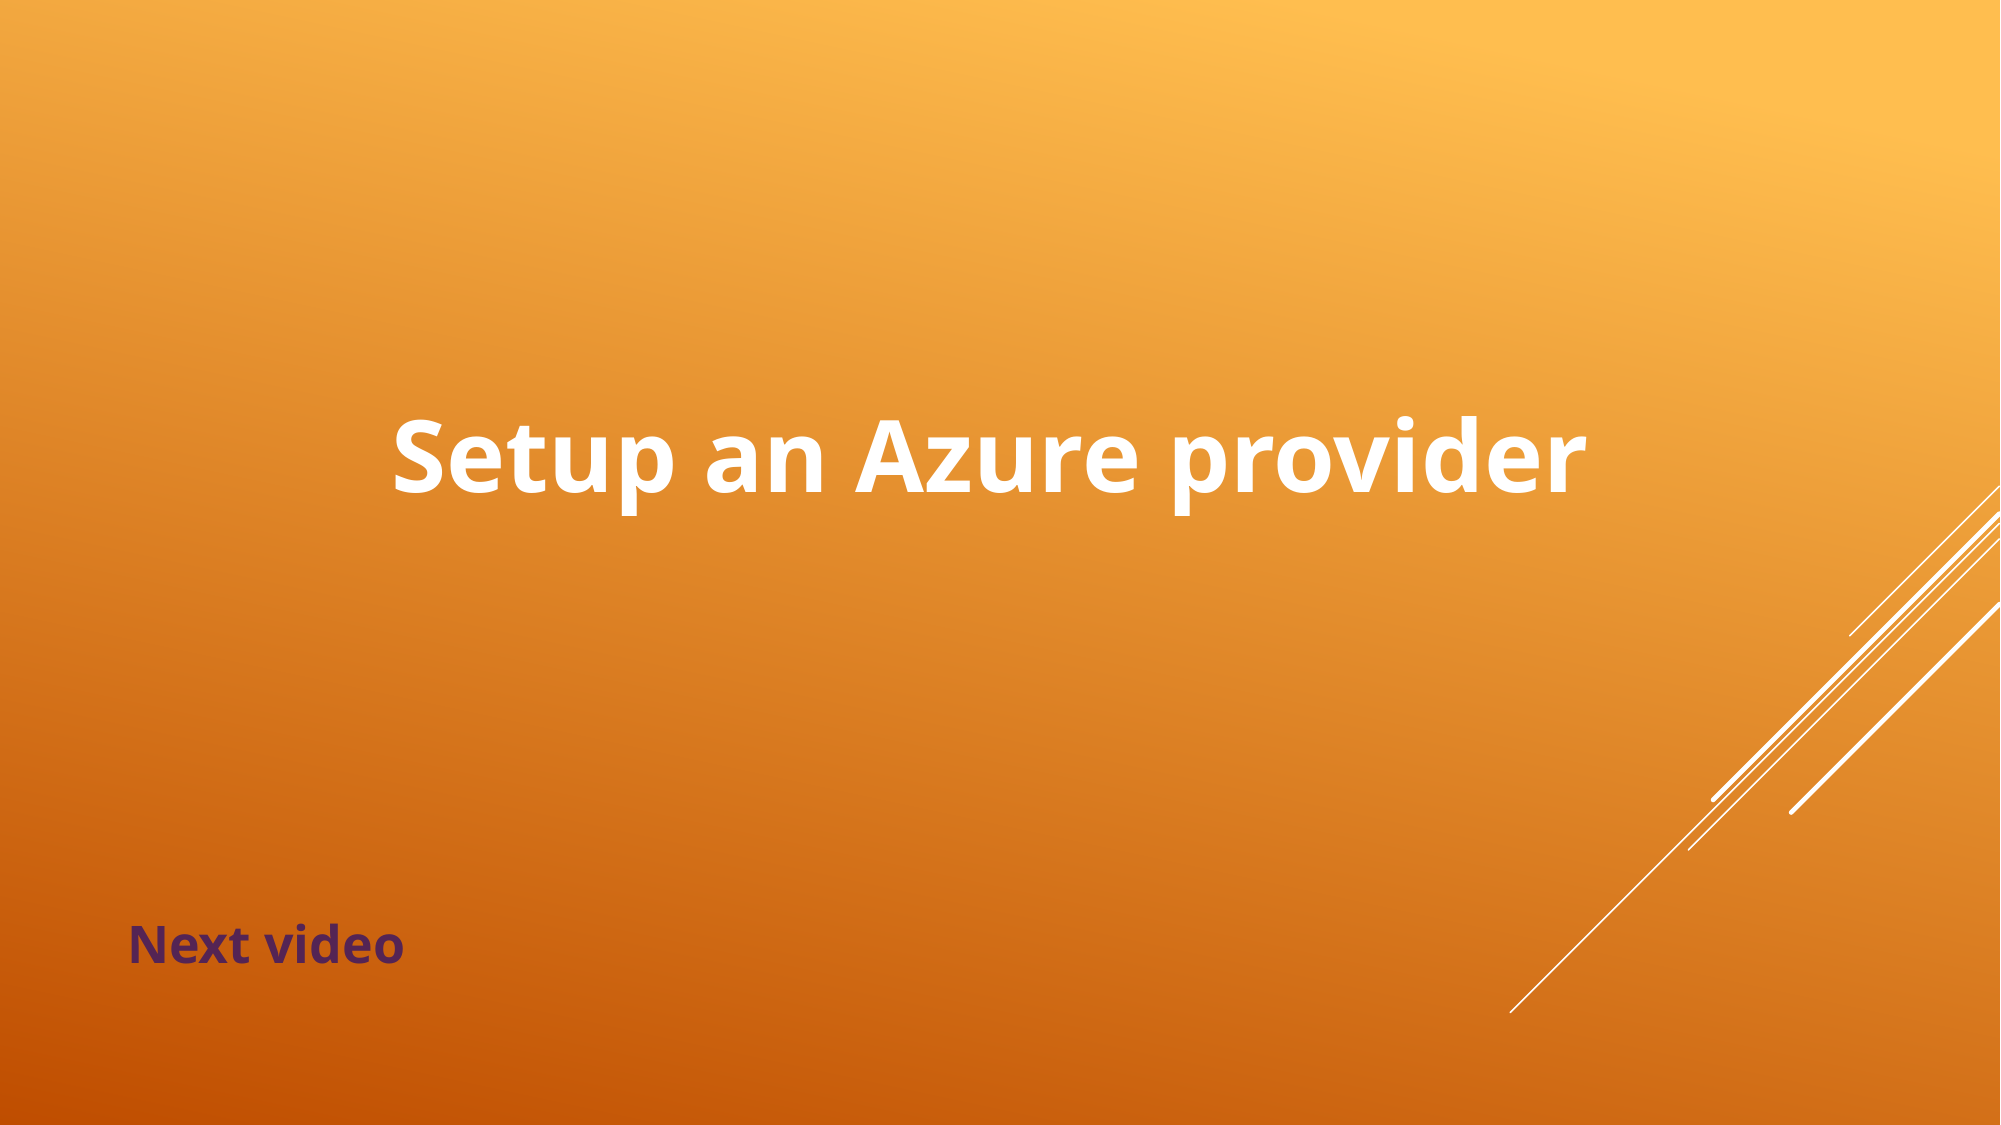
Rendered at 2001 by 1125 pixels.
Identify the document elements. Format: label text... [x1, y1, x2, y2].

list Next video [112, 737, 1513, 984]
title Setup an Azure provider [112, 329, 1869, 521]
